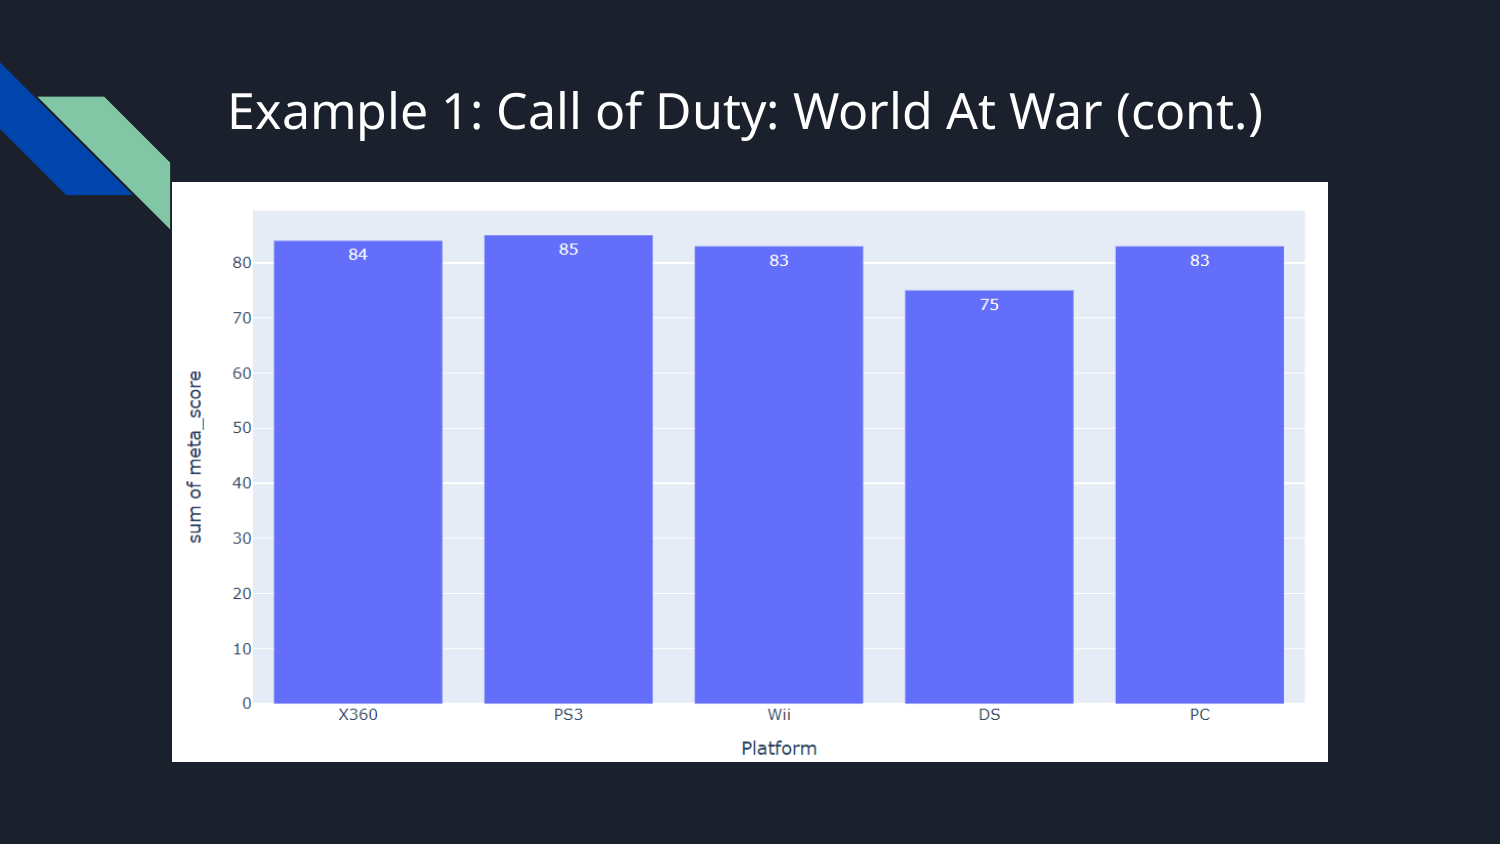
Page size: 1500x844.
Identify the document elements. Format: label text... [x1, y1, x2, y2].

picture [172, 182, 1328, 762]
title Example 1: Call of Duty: World At War (cont.) [212, 64, 1368, 215]
